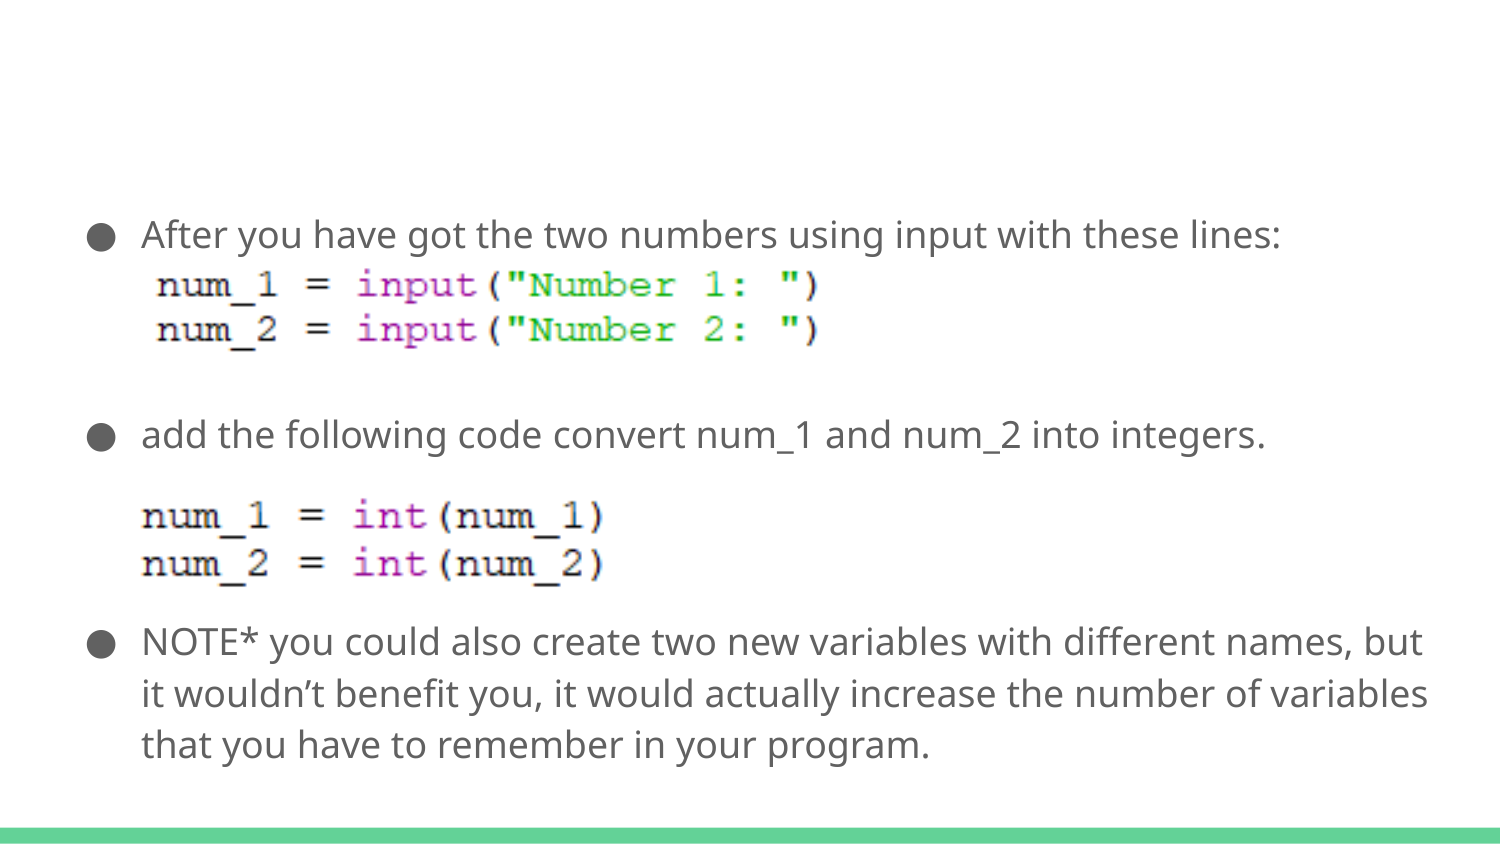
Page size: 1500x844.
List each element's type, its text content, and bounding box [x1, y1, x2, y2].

picture [146, 266, 835, 355]
list After you have got the two numbers using input with these lines: add the following code convert num_1 and num_2 into integers. NOTE* you could also create two new variables with different names, but it wouldn’t benefit you, it would actually increase the number of variables that you have to remember in your program. [51, 189, 1449, 750]
picture [128, 489, 617, 595]
